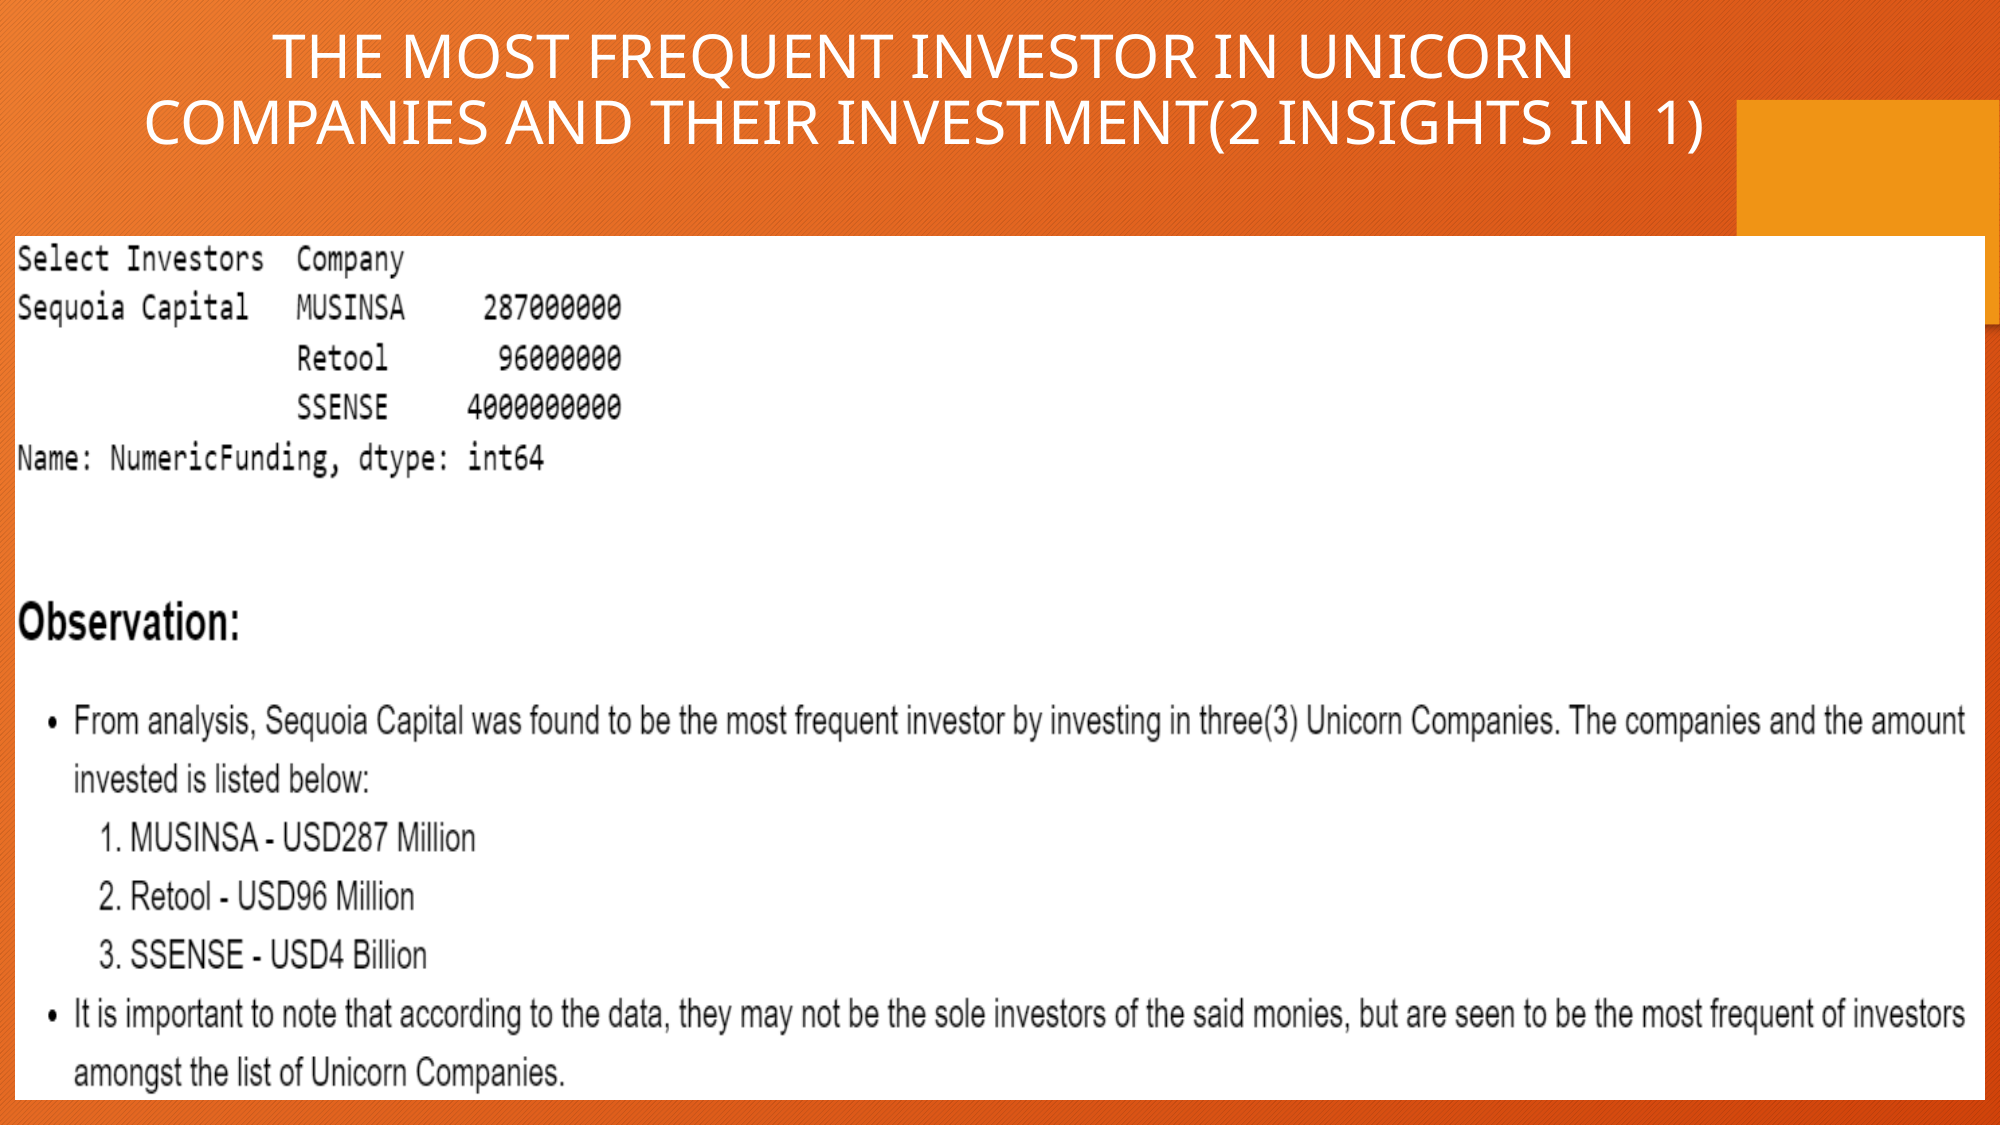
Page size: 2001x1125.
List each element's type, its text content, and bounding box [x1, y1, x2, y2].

picture [14, 235, 2000, 1101]
title THE MOST FREQUENT INVESTOR IN UNICORN COMPANIES AND THEIR INVESTMENT(2 INSIGHTS IN 1) [126, 3, 1724, 181]
